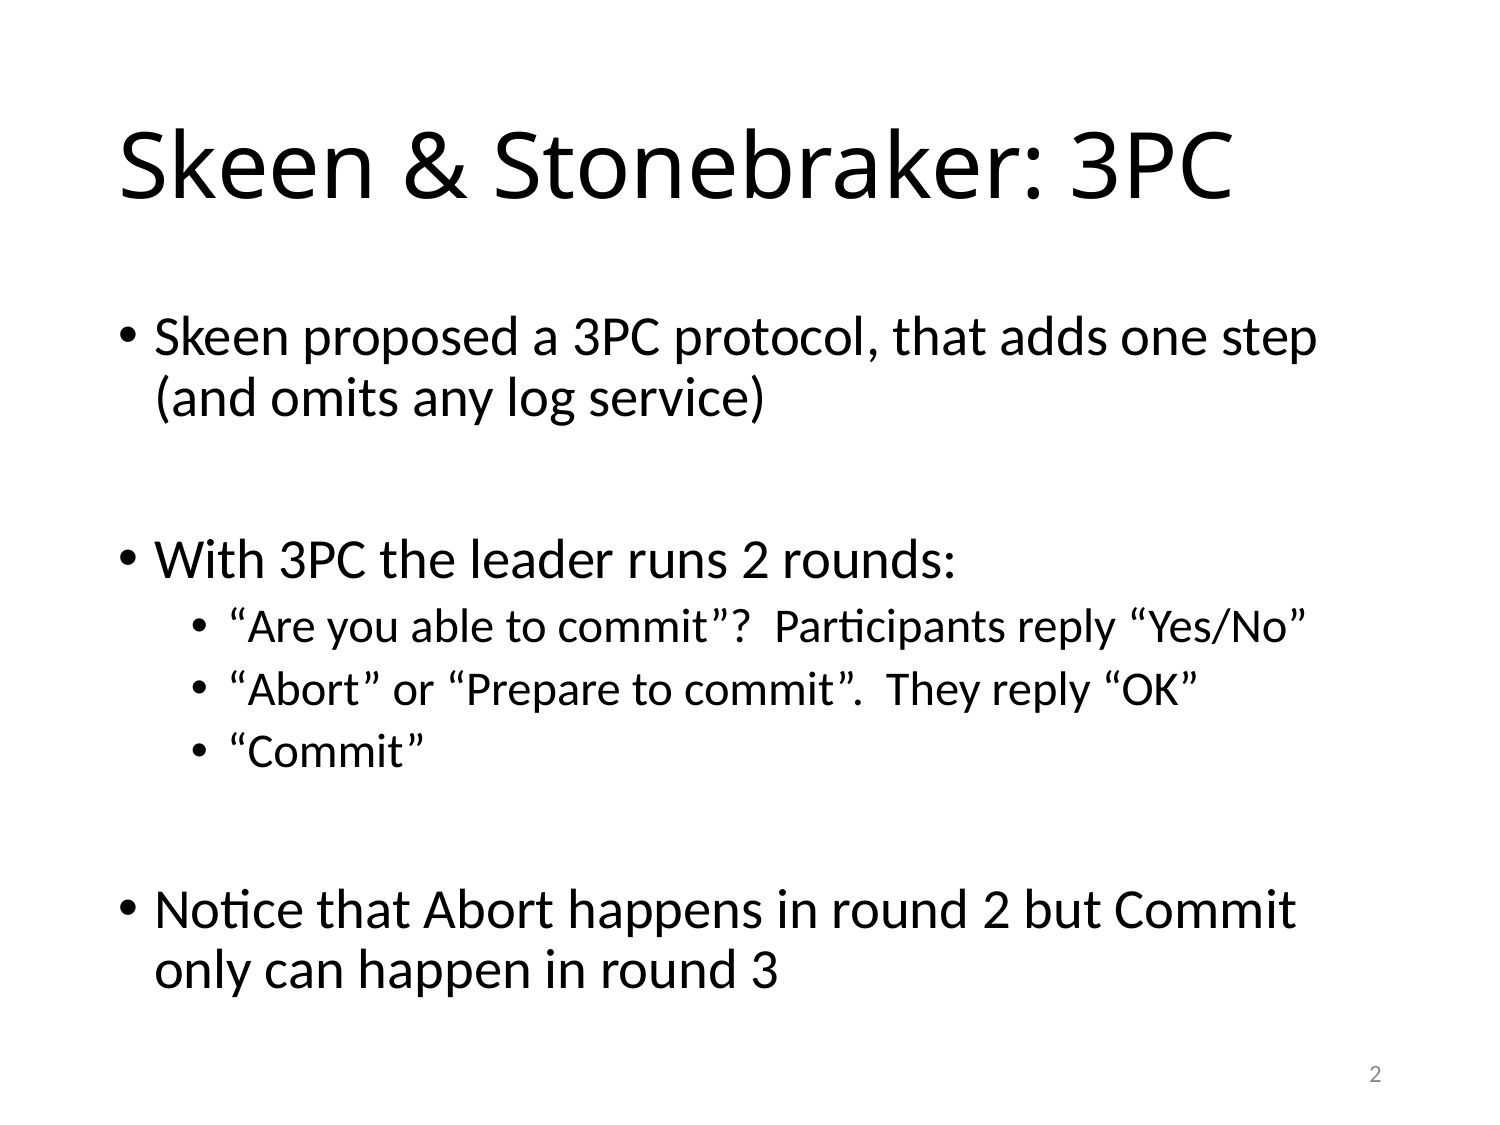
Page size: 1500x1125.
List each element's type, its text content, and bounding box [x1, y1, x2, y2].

slide_number 2 [1059, 1042, 1397, 1103]
list Skeen proposed a 3PC protocol, that adds one step (and omits any log service) With 3PC the leader runs 2 rounds: “Are you able to commit”? Participants reply “Yes/No” “Abort” or “Prepare to commit”. They reply “OK” “Commit” Notice that Abort happens in round 2 but Commit only can happen in round 3 [103, 299, 1397, 1014]
title Skeen & Stonebraker: 3PC [103, 59, 1397, 278]
